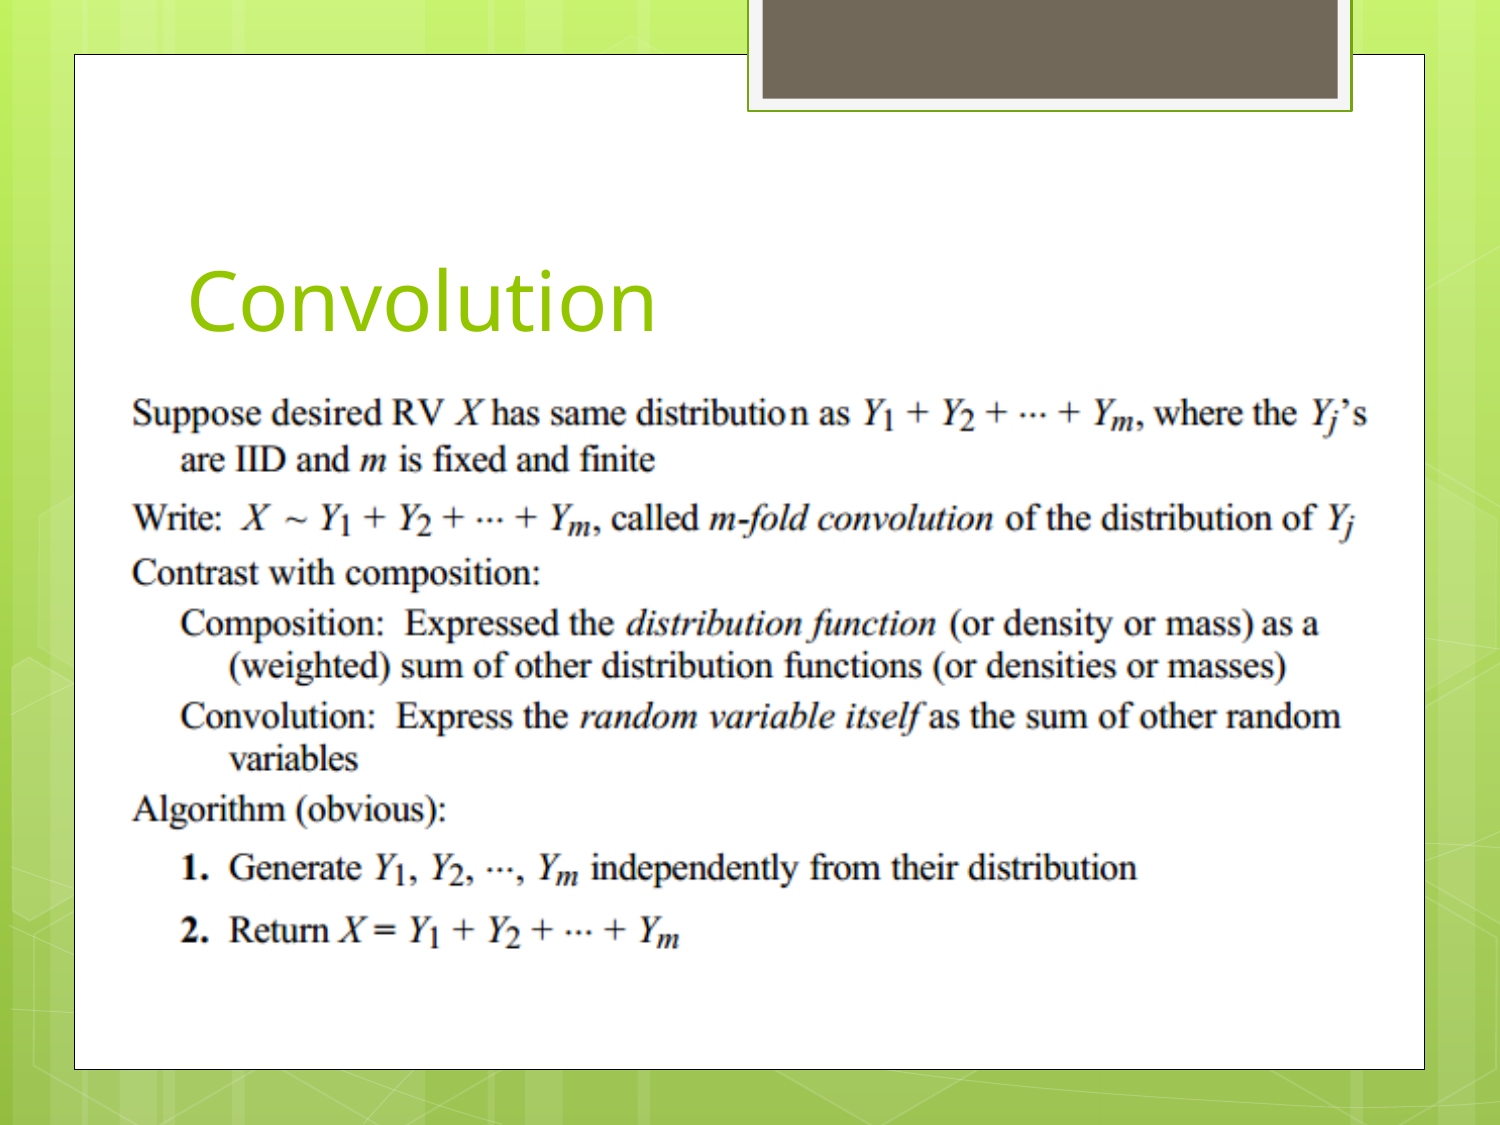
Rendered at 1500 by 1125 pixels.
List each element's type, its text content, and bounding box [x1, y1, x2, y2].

picture [110, 387, 1401, 963]
title Convolution [171, 168, 1324, 357]
